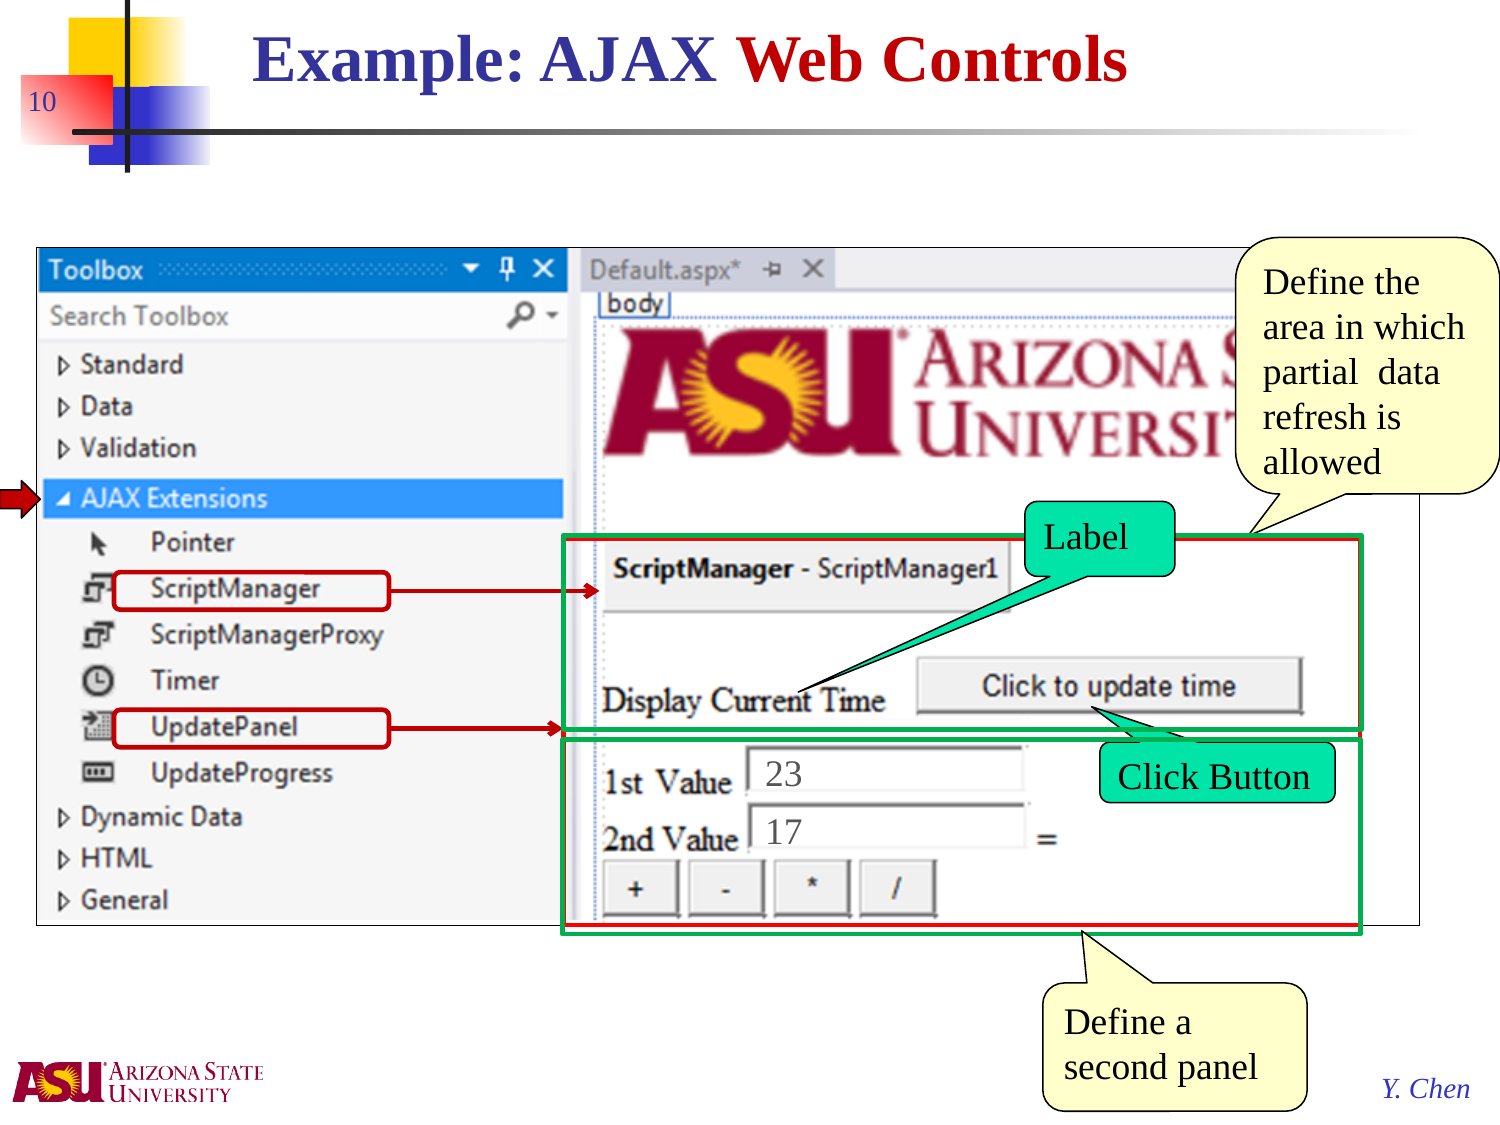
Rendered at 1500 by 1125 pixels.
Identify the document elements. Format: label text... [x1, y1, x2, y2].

slide_number 10 [12, 49, 126, 126]
text_box Define a second panel [1042, 933, 1308, 1112]
text_box [0, 480, 32, 519]
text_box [749, 741, 819, 861]
text_box Define the area in which partial data refresh is allowed [1252, 237, 1500, 494]
picture [12, 1062, 263, 1102]
picture [37, 248, 1419, 926]
title Example: AJAX Web Controls [237, 0, 1488, 103]
